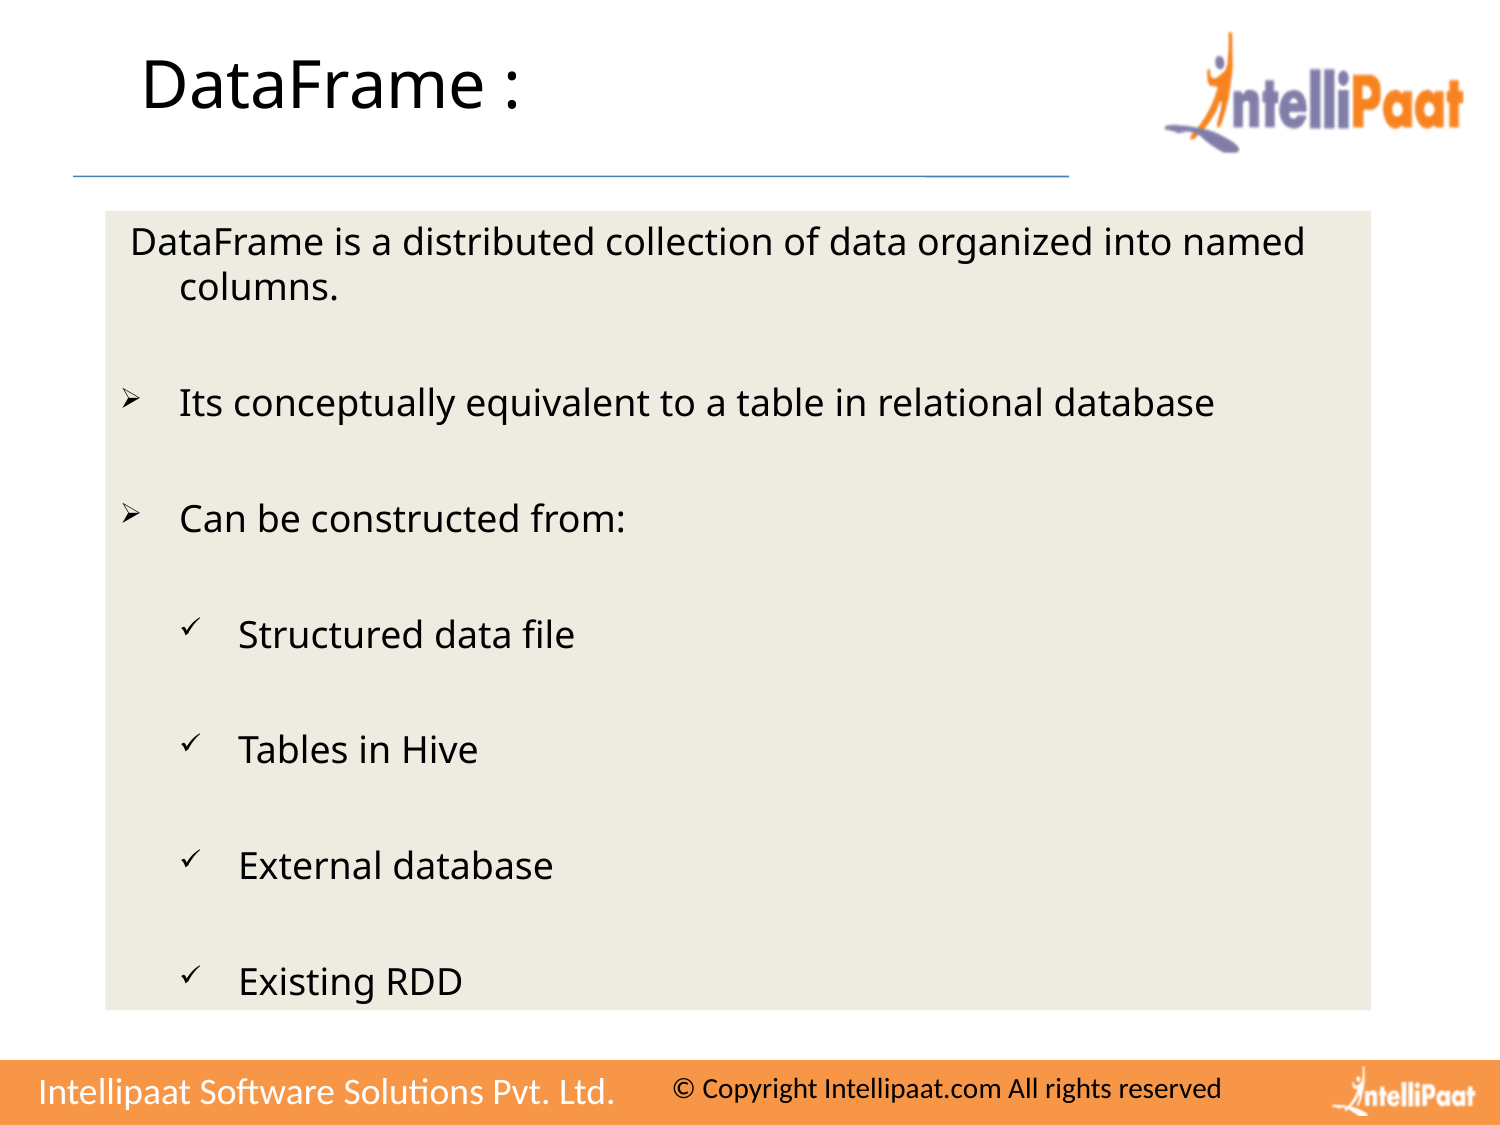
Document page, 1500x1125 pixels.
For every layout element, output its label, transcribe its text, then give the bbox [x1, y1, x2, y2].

text_box DataFrame : [58, 34, 622, 195]
text_box DataFrame is a distributed collection of data organized into named columns. Its conceptually equivalent to a table in relational database Can be constructed from: Structured data file Tables in Hive External database Existing RDD [105, 210, 1372, 1011]
picture [1121, 28, 1473, 159]
picture [1324, 1066, 1493, 1116]
